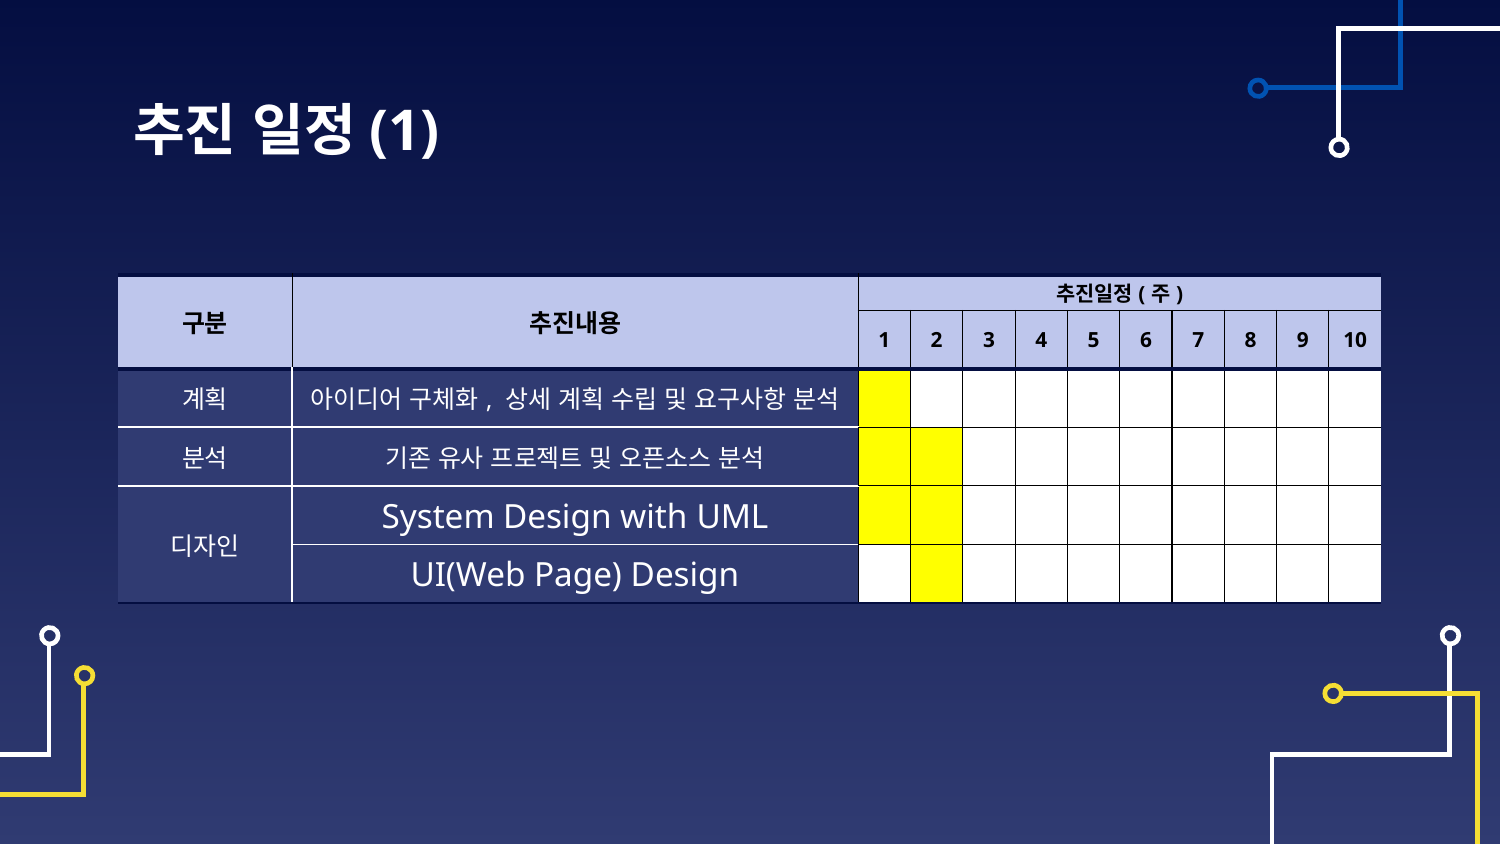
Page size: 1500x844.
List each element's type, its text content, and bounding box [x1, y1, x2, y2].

table_cell [1016, 545, 1067, 602]
table_cell [1173, 486, 1224, 544]
table_cell 디자인 [118, 487, 291, 602]
table_cell [1225, 371, 1276, 427]
table_cell [1120, 371, 1171, 427]
table_cell [911, 428, 962, 485]
table_cell [963, 486, 1015, 544]
table_cell 4 [1016, 311, 1067, 367]
table_cell [963, 371, 1015, 427]
table_cell [1225, 545, 1276, 602]
table_cell [859, 545, 910, 602]
table_cell [1173, 545, 1224, 602]
table_cell 9 [1277, 311, 1328, 367]
table_cell [1277, 545, 1328, 602]
table_cell [859, 428, 910, 485]
table_cell [1329, 428, 1381, 485]
table_cell System Design with UML [293, 487, 858, 544]
table_cell [963, 545, 1015, 602]
table_cell 1 [859, 311, 910, 367]
table_cell [1277, 371, 1328, 427]
table_cell [1329, 371, 1381, 427]
table_cell 10 [1329, 311, 1381, 367]
title 추진 일정(1) [118, 88, 1382, 167]
table_cell 2 [911, 311, 962, 367]
table_cell [1016, 428, 1067, 485]
table_cell 7 [1173, 311, 1224, 367]
table_cell [911, 486, 962, 544]
table_cell [1068, 428, 1119, 485]
table_cell [963, 428, 1015, 485]
table_cell [911, 545, 962, 602]
table_cell [859, 486, 910, 544]
table_header 추진내용 [293, 277, 858, 367]
table_cell [1225, 486, 1276, 544]
table_cell [1225, 428, 1276, 485]
table_cell 6 [1120, 311, 1171, 367]
table_cell 분석 [118, 428, 291, 485]
table_cell [1329, 545, 1381, 602]
table_cell [1173, 428, 1224, 485]
table_cell 아이디어 구체화, 상세 계획 수립 및 요구사항 분석 [293, 371, 858, 426]
table_cell [1068, 486, 1119, 544]
table_cell 3 [963, 311, 1015, 367]
table_cell [1016, 371, 1067, 427]
table_cell [1016, 486, 1067, 544]
table_cell [1068, 545, 1119, 602]
table_cell [911, 371, 962, 427]
table_cell UI(Web Page) Design [293, 545, 858, 602]
table_cell 계획 [118, 371, 291, 426]
table_cell [1277, 428, 1328, 485]
table_cell [1120, 428, 1171, 485]
table_cell [1120, 545, 1171, 602]
table_cell [1277, 486, 1328, 544]
table_cell [1120, 486, 1171, 544]
table_cell 기존 유사 프로젝트 및 오픈소스 분석 [293, 428, 858, 485]
table_cell [1068, 371, 1119, 427]
table_cell 5 [1068, 311, 1119, 367]
table_header 추진일정(주) [859, 277, 1381, 310]
table_cell [1173, 371, 1224, 427]
table_cell [1329, 486, 1381, 544]
table_cell 8 [1225, 311, 1276, 367]
table_cell [859, 371, 910, 427]
table_header 구분 [118, 277, 292, 367]
